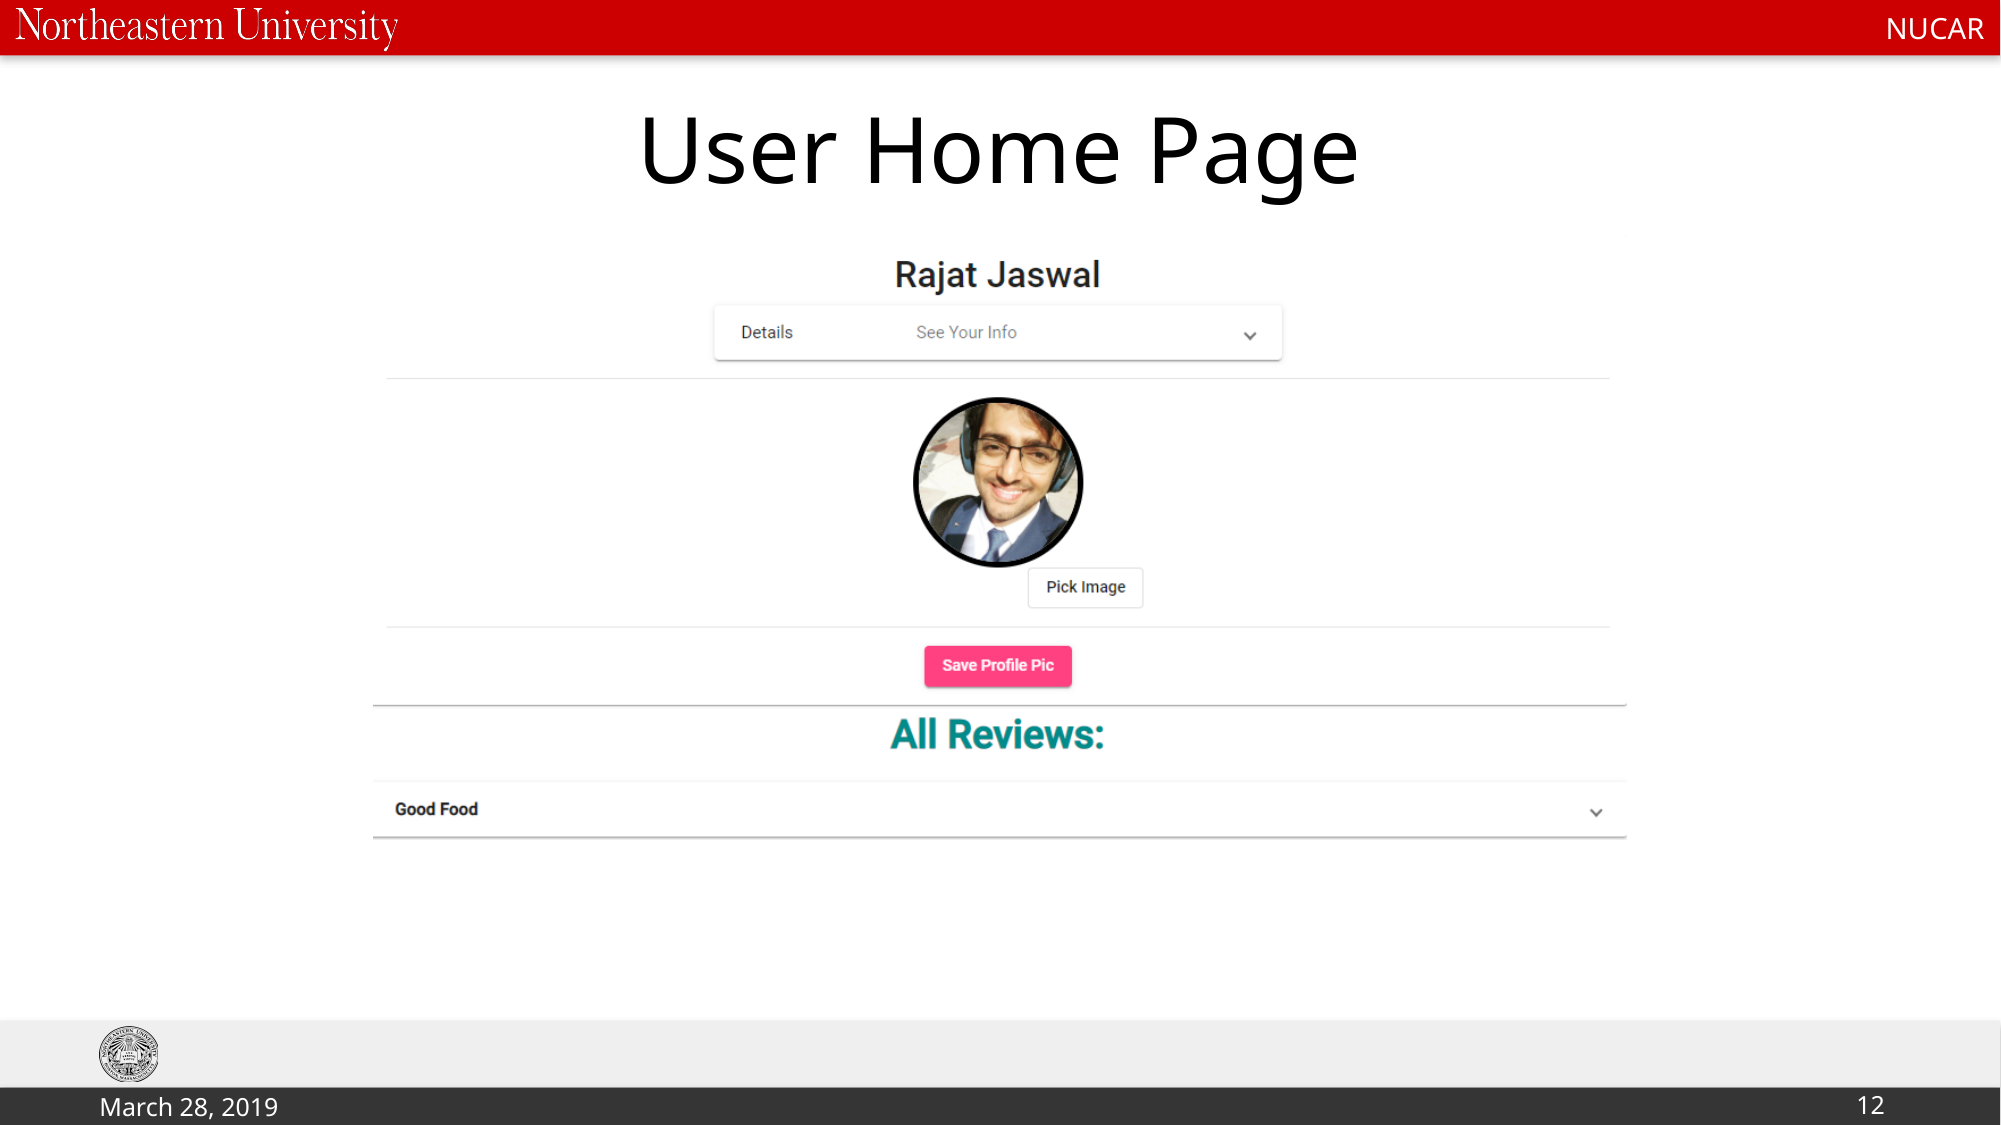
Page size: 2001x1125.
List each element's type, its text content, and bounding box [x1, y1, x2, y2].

picture [99, 1026, 158, 1082]
title User Home Page [99, 80, 1900, 213]
slide_number ‹#› [1661, 1087, 1900, 1125]
picture [15, 8, 398, 53]
picture [373, 235, 1627, 840]
